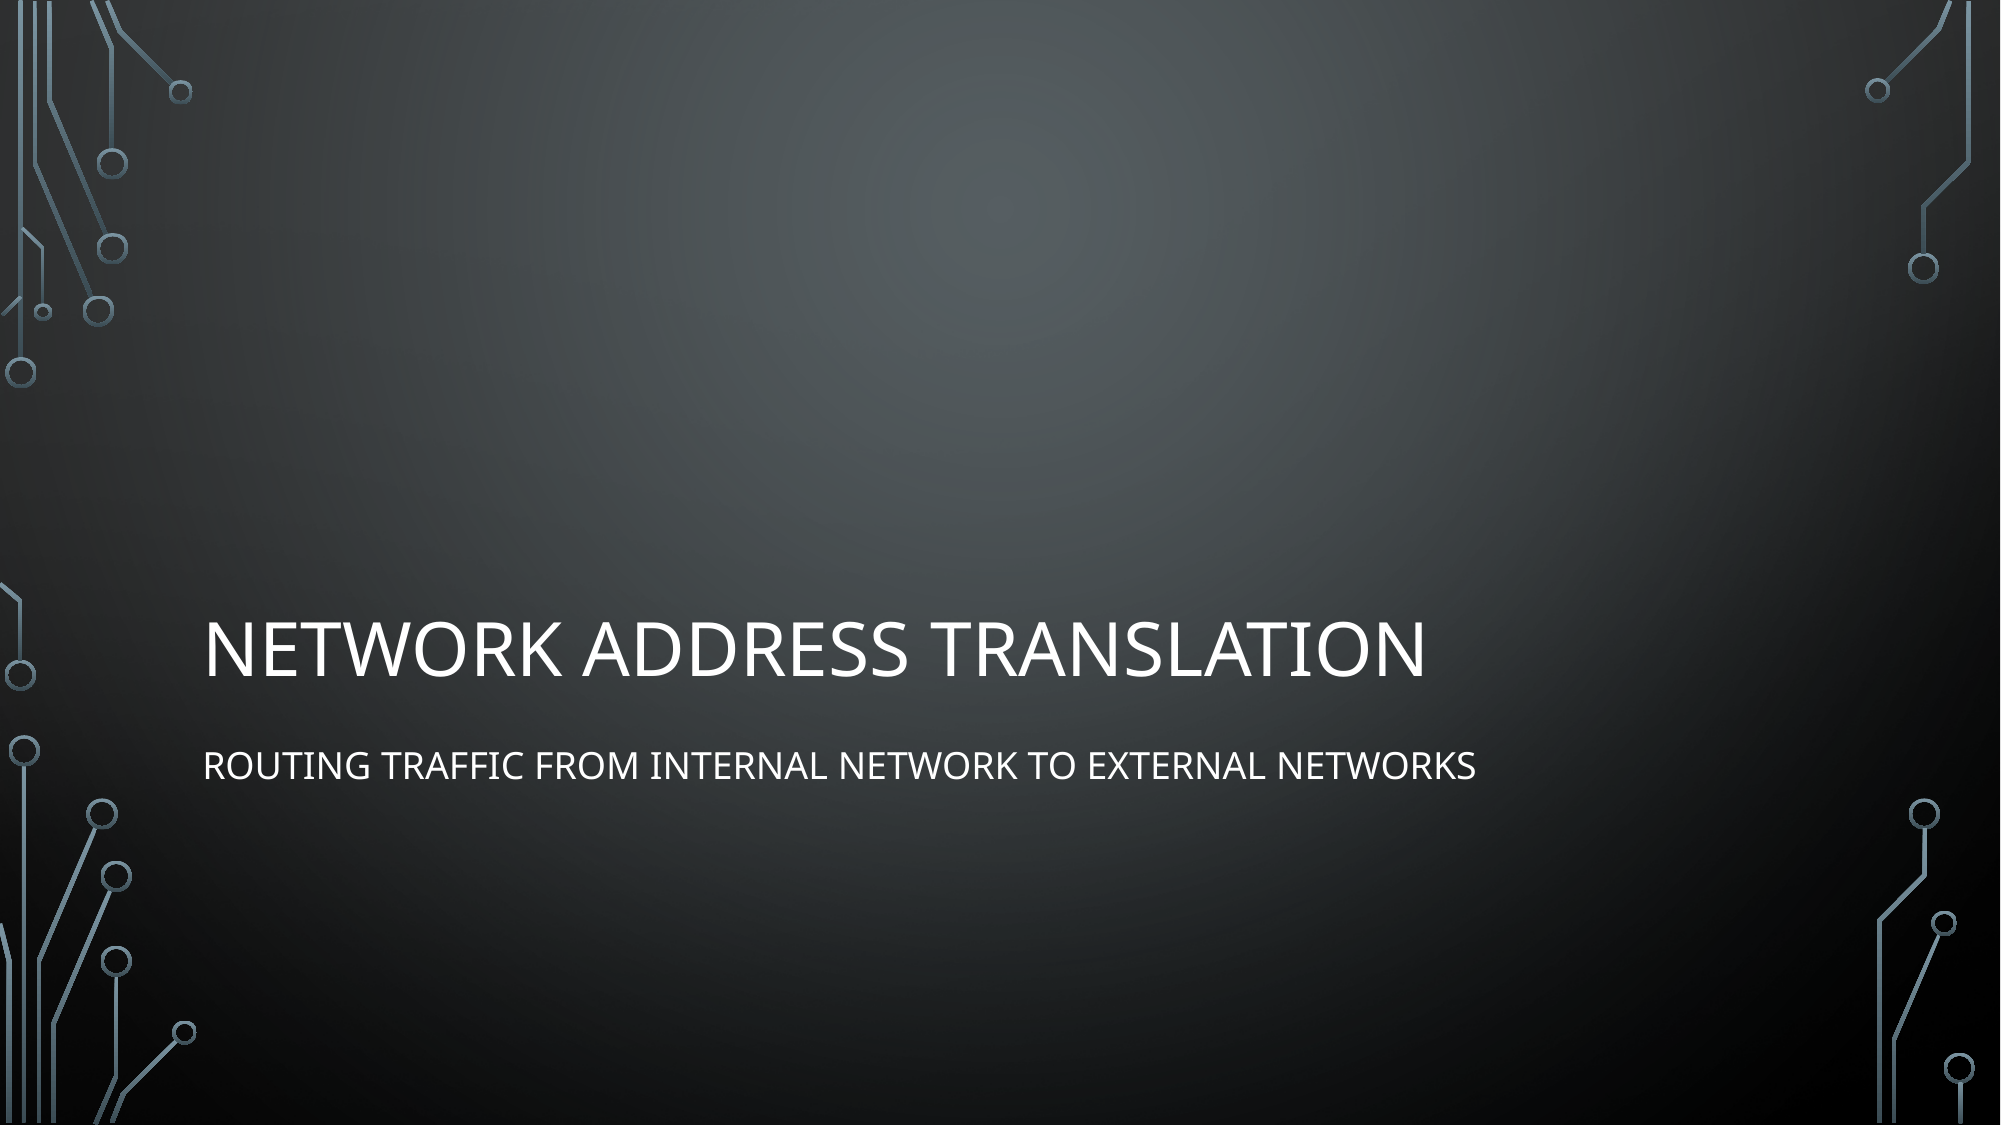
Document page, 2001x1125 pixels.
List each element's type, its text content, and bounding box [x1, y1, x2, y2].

list Routing traffic from internal network to external networks [187, 725, 1813, 952]
title Network Address Translation [187, 232, 1813, 701]
